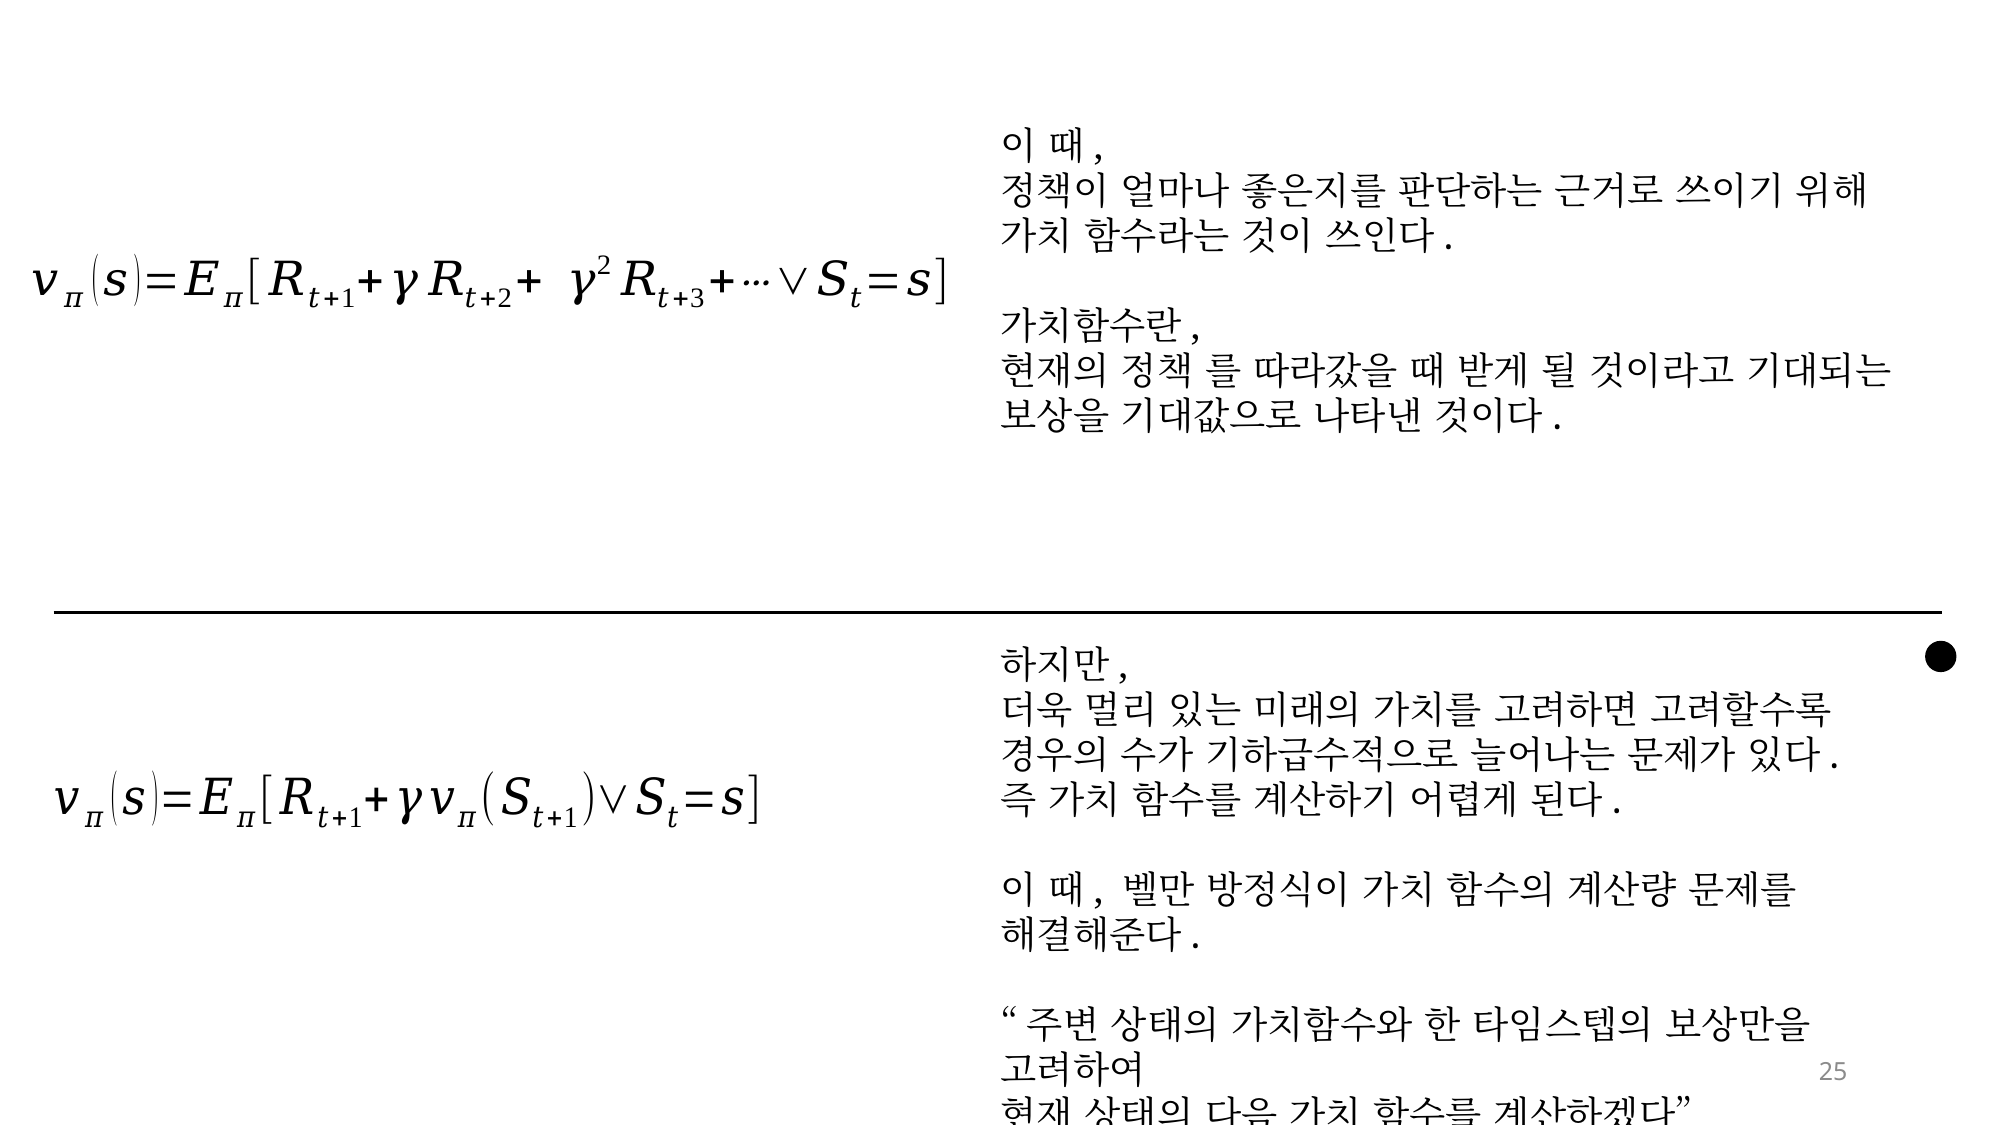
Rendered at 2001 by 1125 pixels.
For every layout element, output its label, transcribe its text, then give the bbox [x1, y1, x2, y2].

slide_number 25 [1412, 1042, 1863, 1103]
text_box 하지만, 더욱 멀리 있는 미래의 가치를 고려하면 고려할수록 경우의 수가 기하급수적으로 늘어나는 문제가 있다. 즉 가치 함수를 계산하기 어렵게 된다. 이 때, 벨만 방정식이 가치 함수의 계산량 문제를 해결해준다. “주변 상태의 가치함수와 한 타임스텝의 보상만을 고려하여 현재 상태의 다음 가치 함수를 계산하겠다” [985, 634, 1976, 1125]
text_box [1925, 640, 1957, 673]
